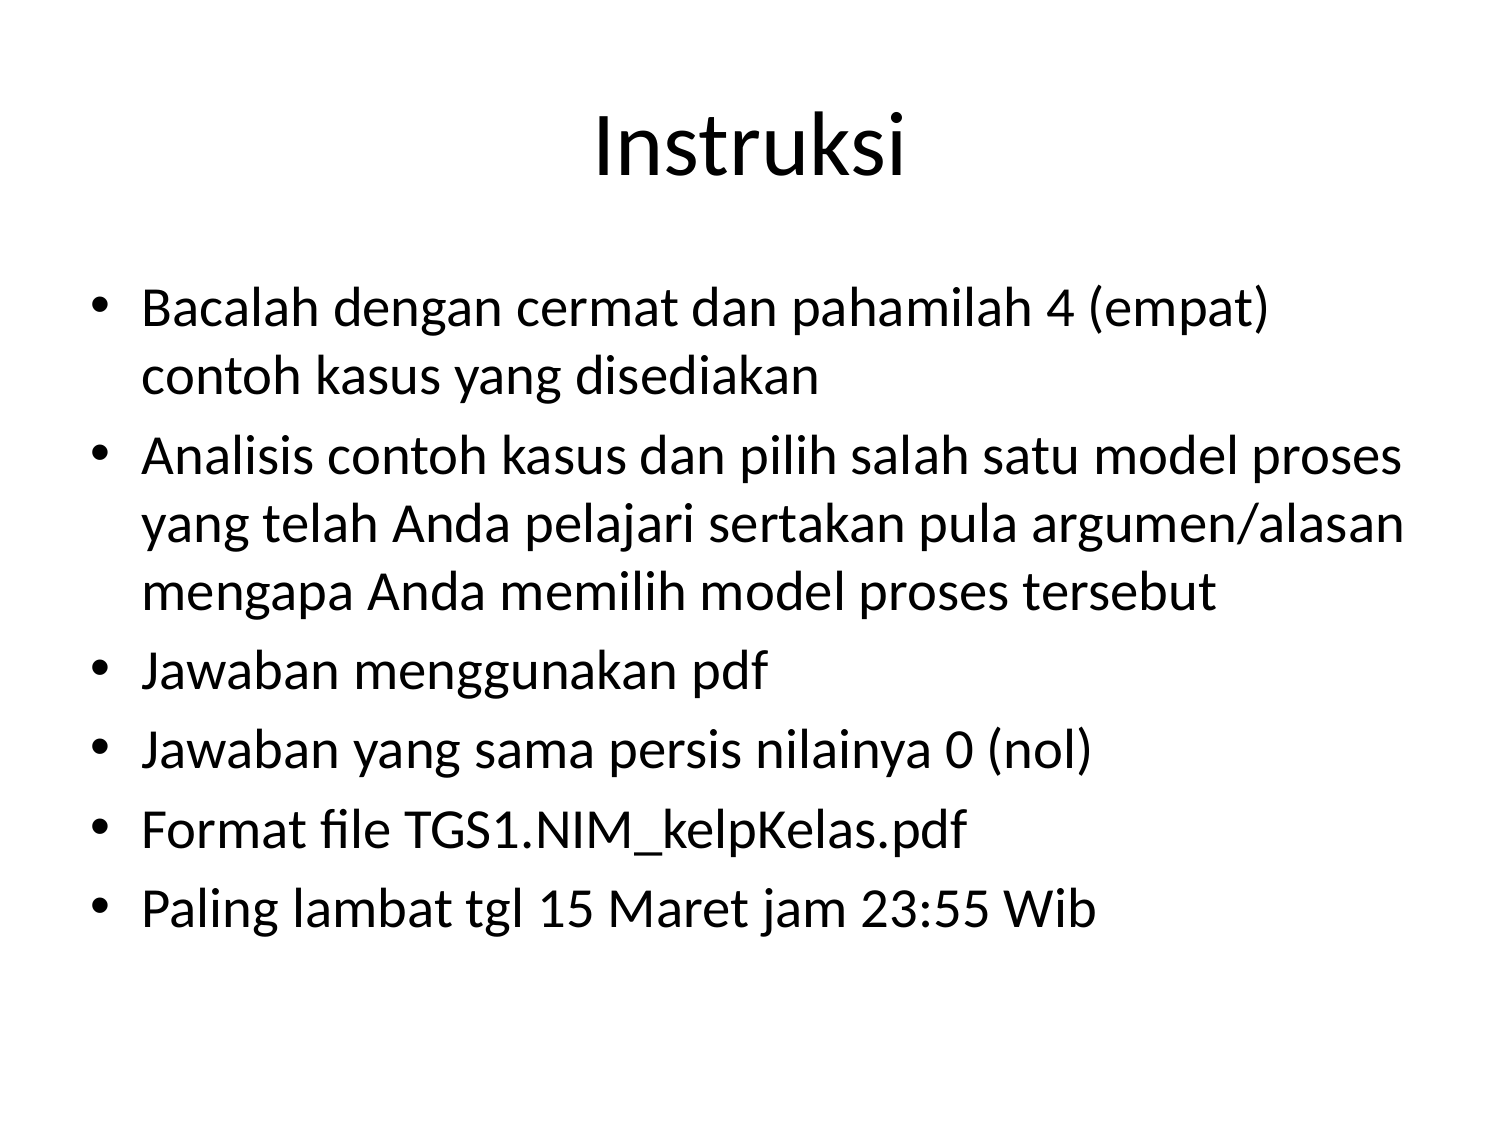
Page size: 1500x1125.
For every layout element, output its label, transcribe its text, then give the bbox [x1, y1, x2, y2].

list Bacalah dengan cermat dan pahamilah 4 (empat) contoh kasus yang disediakan Analisis contoh kasus dan pilih salah satu model proses yang telah Anda pelajari sertakan pula argumen/alasan mengapa Anda memilih model proses tersebut Jawaban menggunakan pdf Jawaban yang sama persis nilainya 0 (nol) Format file TGS1.NIM_kelpKelas.pdf Paling lambat tgl 15 Maret jam 23:55 Wib [75, 262, 1425, 1005]
title Instruksi [75, 45, 1425, 233]
